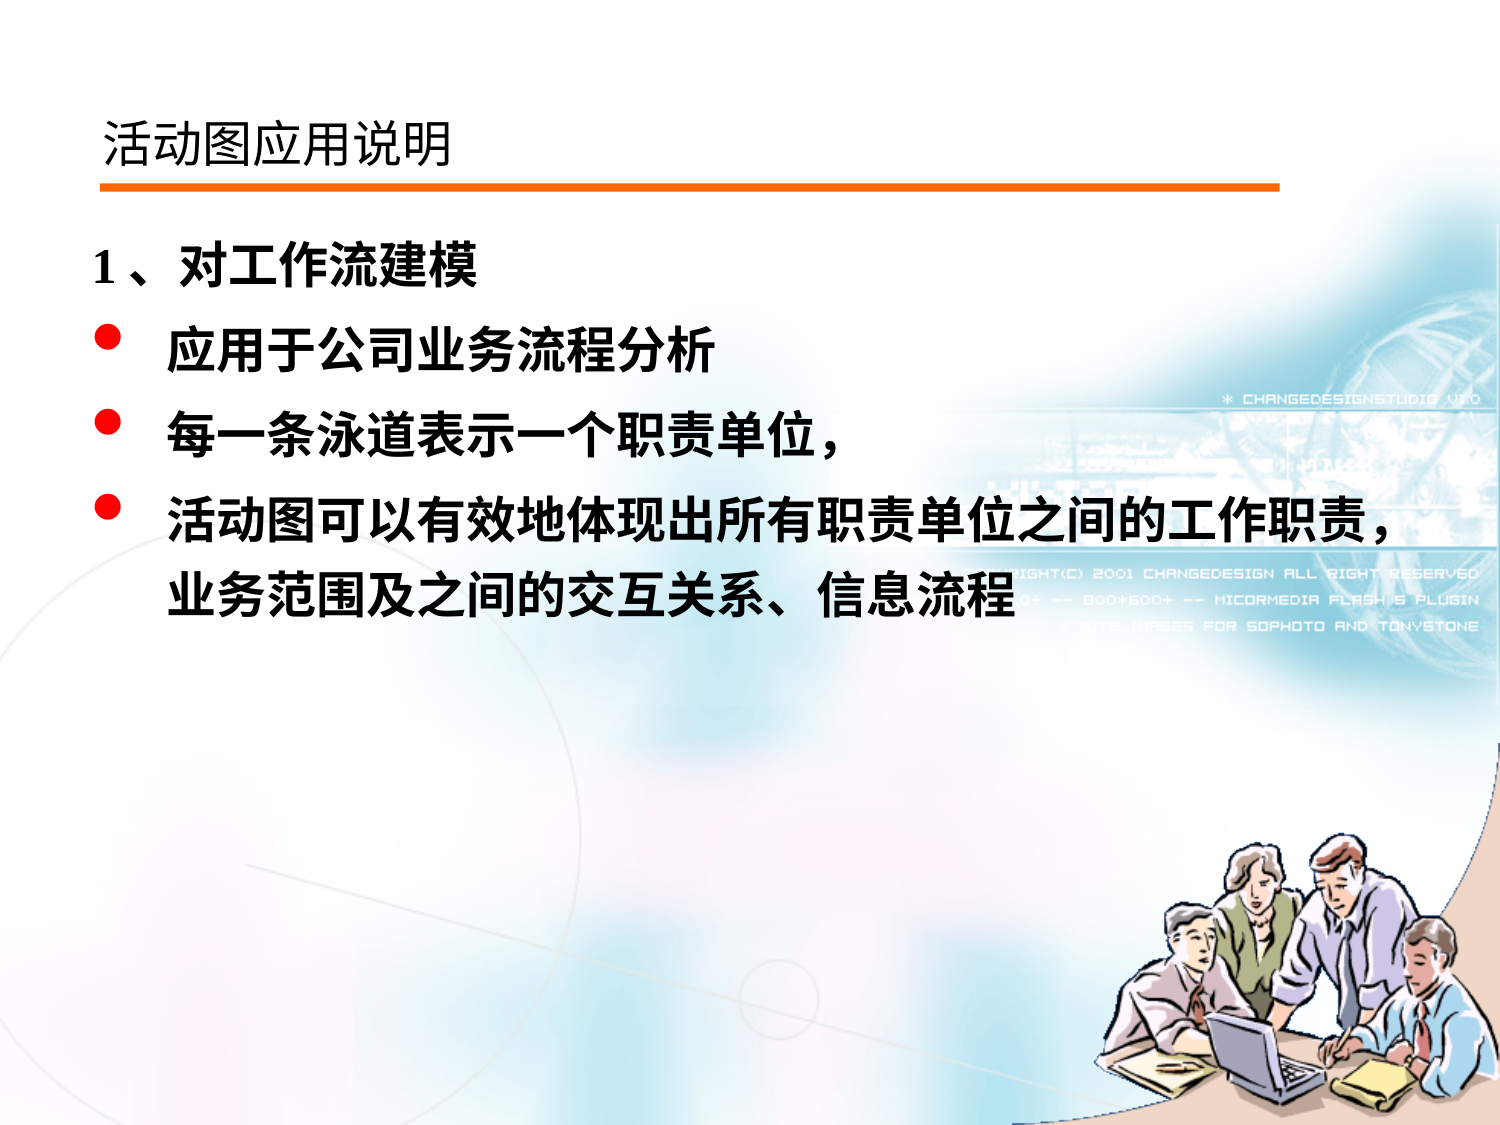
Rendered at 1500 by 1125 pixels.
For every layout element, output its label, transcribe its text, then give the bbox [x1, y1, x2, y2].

text_box 1、对工作流建模 应用于公司业务流程分析 每一条泳道表示一个职责单位， 活动图可以有效地体现出所有职责单位之间的工作职责，业务范围及之间的交互关系、信息流程 [76, 208, 1401, 953]
text_box 活动图应用说明 [87, 87, 987, 181]
picture [0, 0, 1500, 1125]
